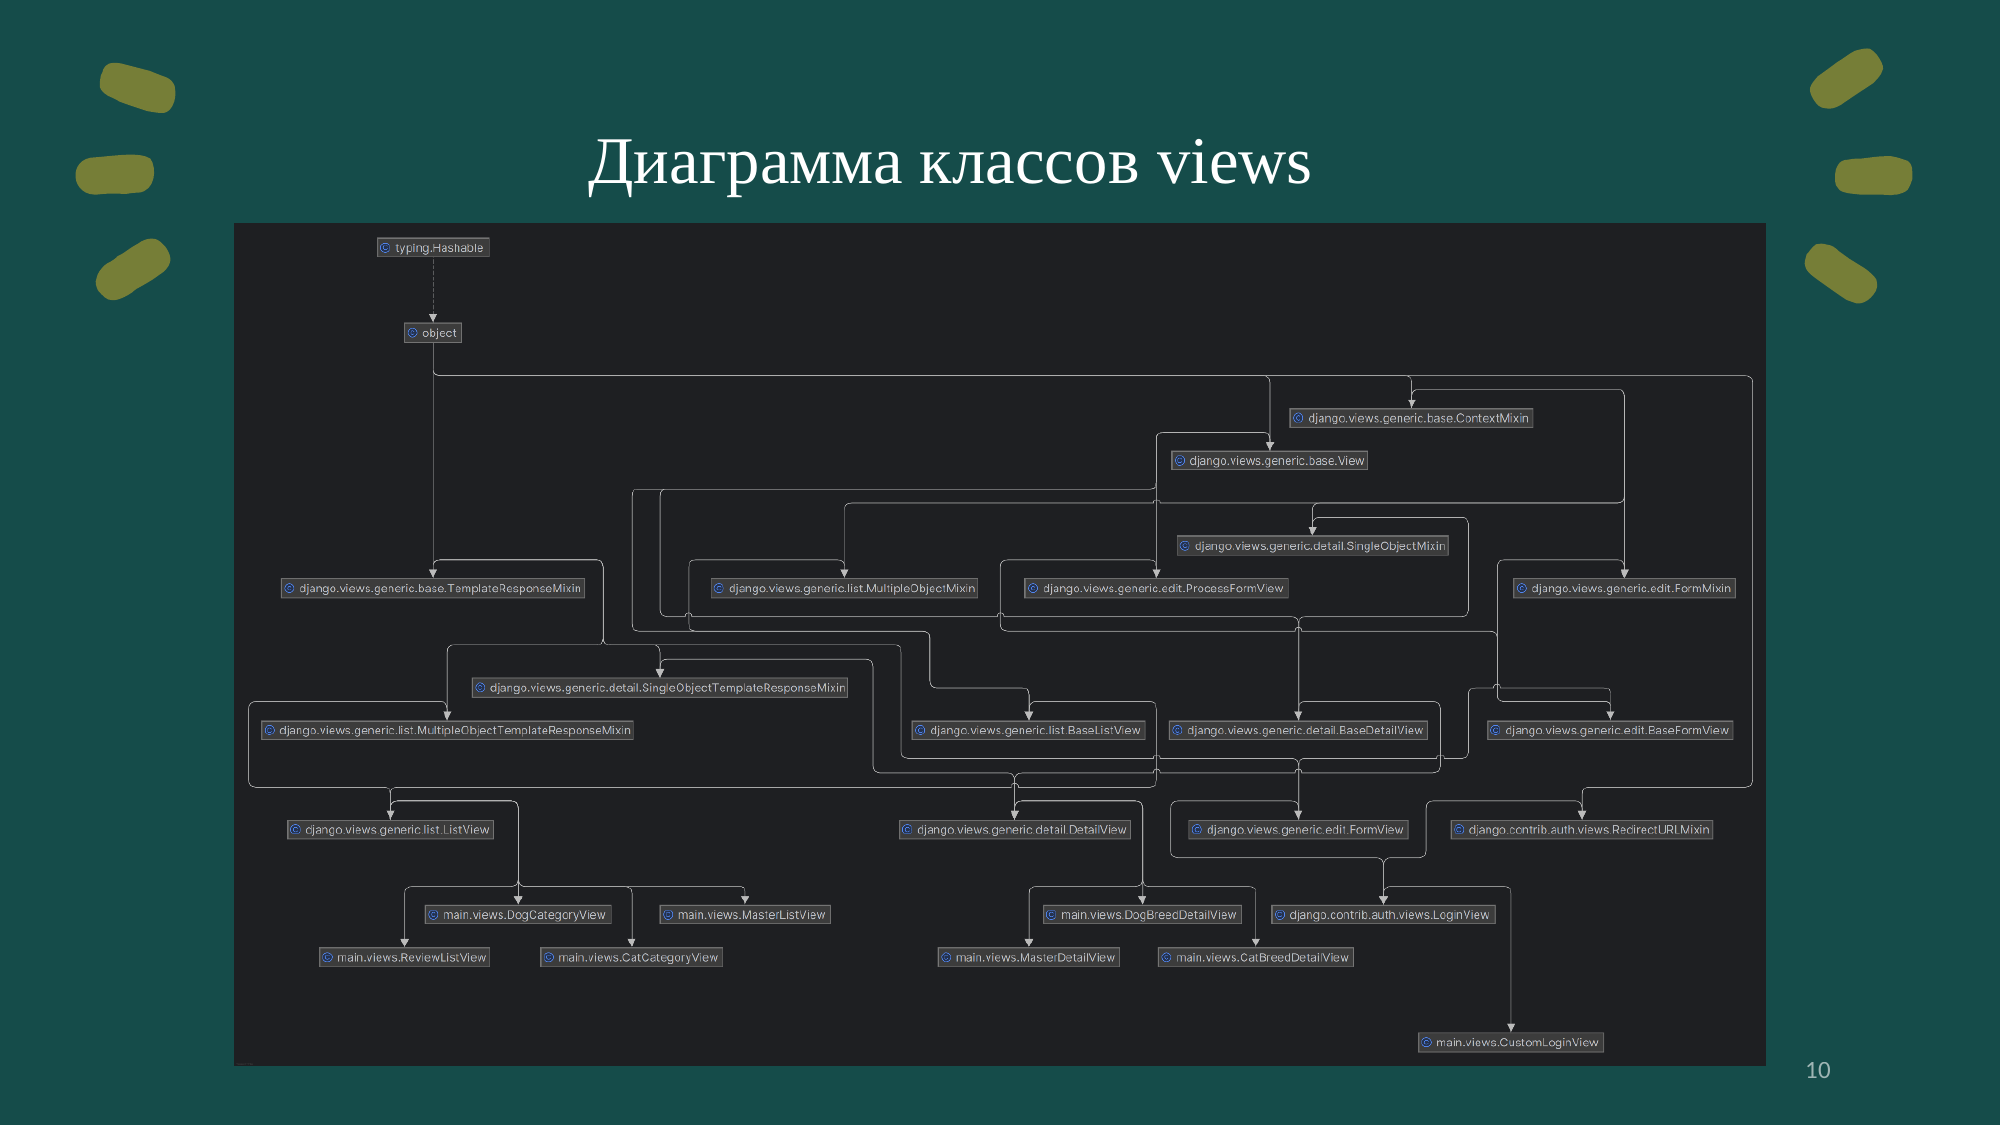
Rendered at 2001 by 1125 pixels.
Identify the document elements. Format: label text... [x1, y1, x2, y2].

picture [234, 223, 1766, 1066]
title Диаграмма классов views [70, 92, 1831, 222]
slide_number 10 [1805, 1006, 2000, 1125]
